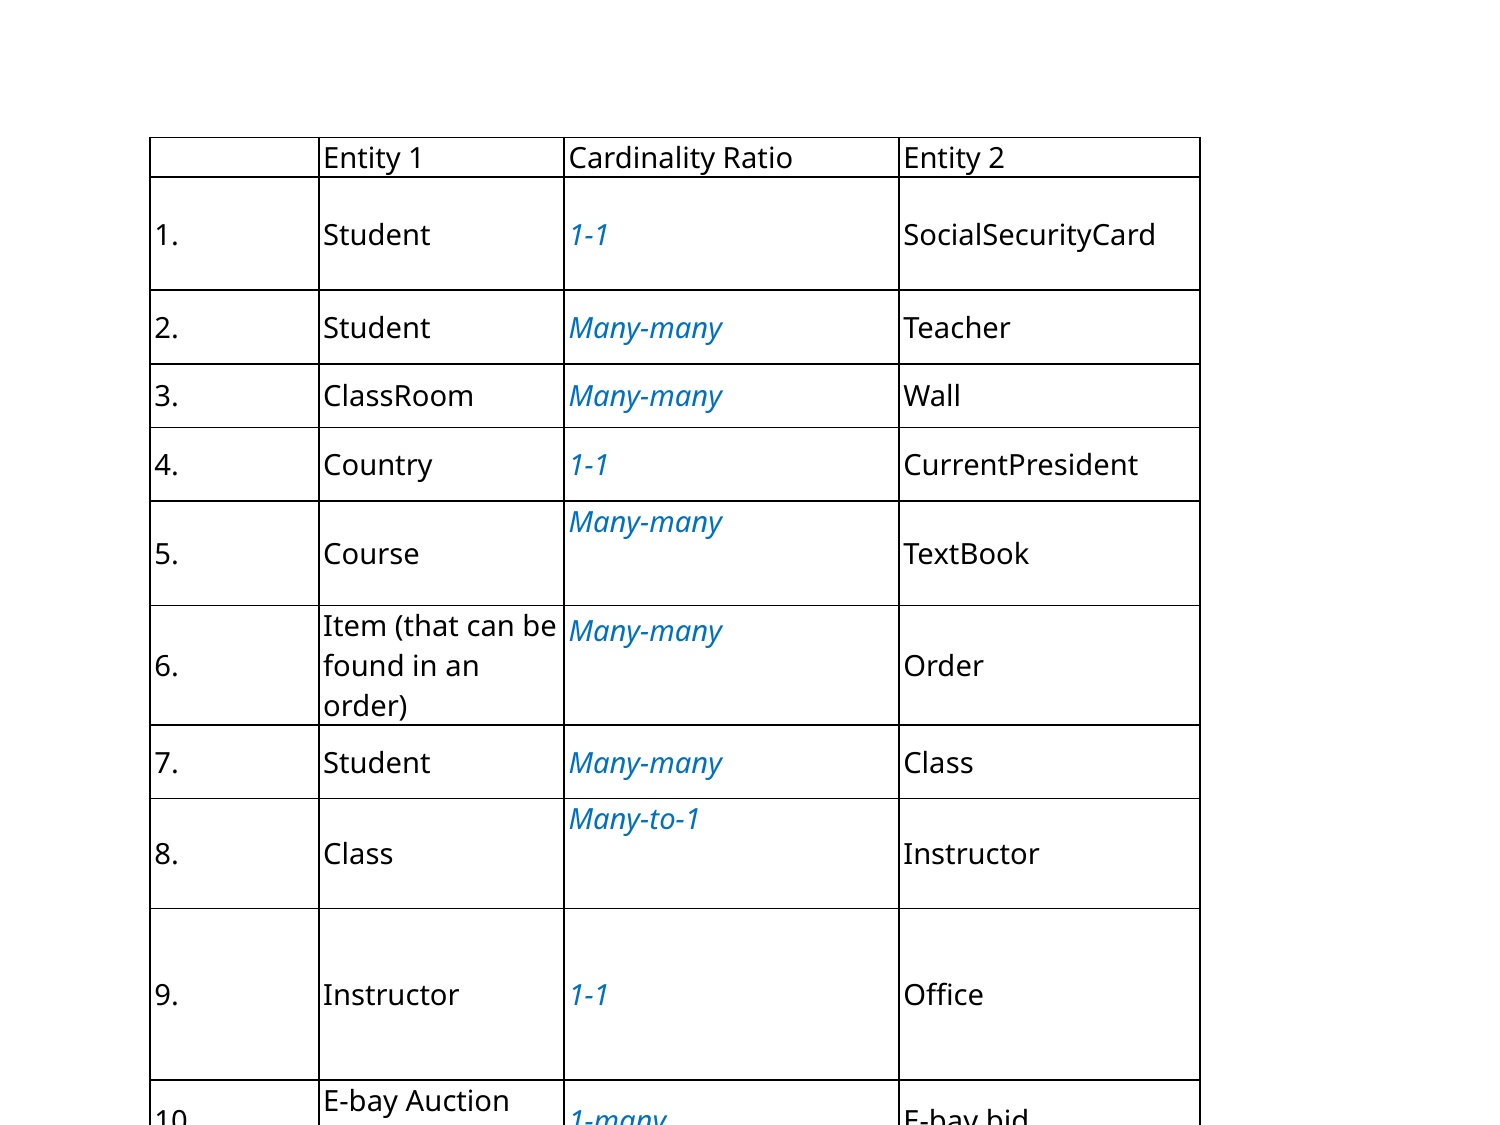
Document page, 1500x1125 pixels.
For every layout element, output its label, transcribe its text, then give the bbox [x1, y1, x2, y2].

table_cell Instructor [900, 799, 1199, 908]
table_cell Item (that can be found in an order) [320, 606, 563, 724]
table_cell E-bay bid [900, 1081, 1199, 1125]
table_cell Order [900, 606, 1199, 724]
table_cell Student [320, 726, 563, 798]
table_cell 4. [151, 428, 318, 500]
table_cell Teacher [900, 291, 1199, 363]
table_cell E-bay Auction item [320, 1081, 563, 1125]
table_cell SocialSecurityCard [900, 178, 1199, 289]
table_header Entity 1 [320, 138, 563, 176]
table_cell Student [320, 178, 563, 289]
table_cell 1-1 [565, 178, 898, 289]
table_cell 7. [151, 726, 318, 798]
table_cell Class [900, 726, 1199, 798]
table_cell 1-1 [565, 909, 898, 1079]
table_cell TextBook [900, 502, 1199, 605]
table_cell 1. [151, 178, 318, 289]
table_cell Student [320, 291, 563, 363]
table_header Cardinality Ratio [565, 138, 898, 176]
table_header Entity 2 [900, 138, 1199, 176]
table_cell 8. [151, 799, 318, 908]
table_cell Many-many [565, 606, 898, 724]
table_cell Office [900, 909, 1199, 1079]
table_cell Wall [900, 365, 1199, 427]
table_cell 6. [151, 606, 318, 724]
table_cell Instructor [320, 909, 563, 1079]
table_cell Many-many [565, 726, 898, 798]
table_cell ClassRoom [320, 365, 563, 427]
table_cell 2. [151, 291, 318, 363]
table_cell 1-1 [565, 428, 898, 500]
table_cell 9. [151, 909, 318, 1079]
table_cell Many-to-1 [565, 799, 898, 908]
table_cell 3. [151, 365, 318, 427]
table_cell Country [320, 428, 563, 500]
table_cell Course [320, 502, 563, 605]
table_cell Many-many [565, 502, 898, 605]
table_cell Many-many [565, 291, 898, 363]
table_header [151, 138, 318, 176]
table_cell 1-many [565, 1081, 898, 1125]
table_cell Many-many [565, 365, 898, 427]
table_cell 5. [151, 502, 318, 605]
table_cell Class [320, 799, 563, 908]
table_cell CurrentPresident [900, 428, 1199, 500]
table_cell 10. [151, 1081, 318, 1125]
